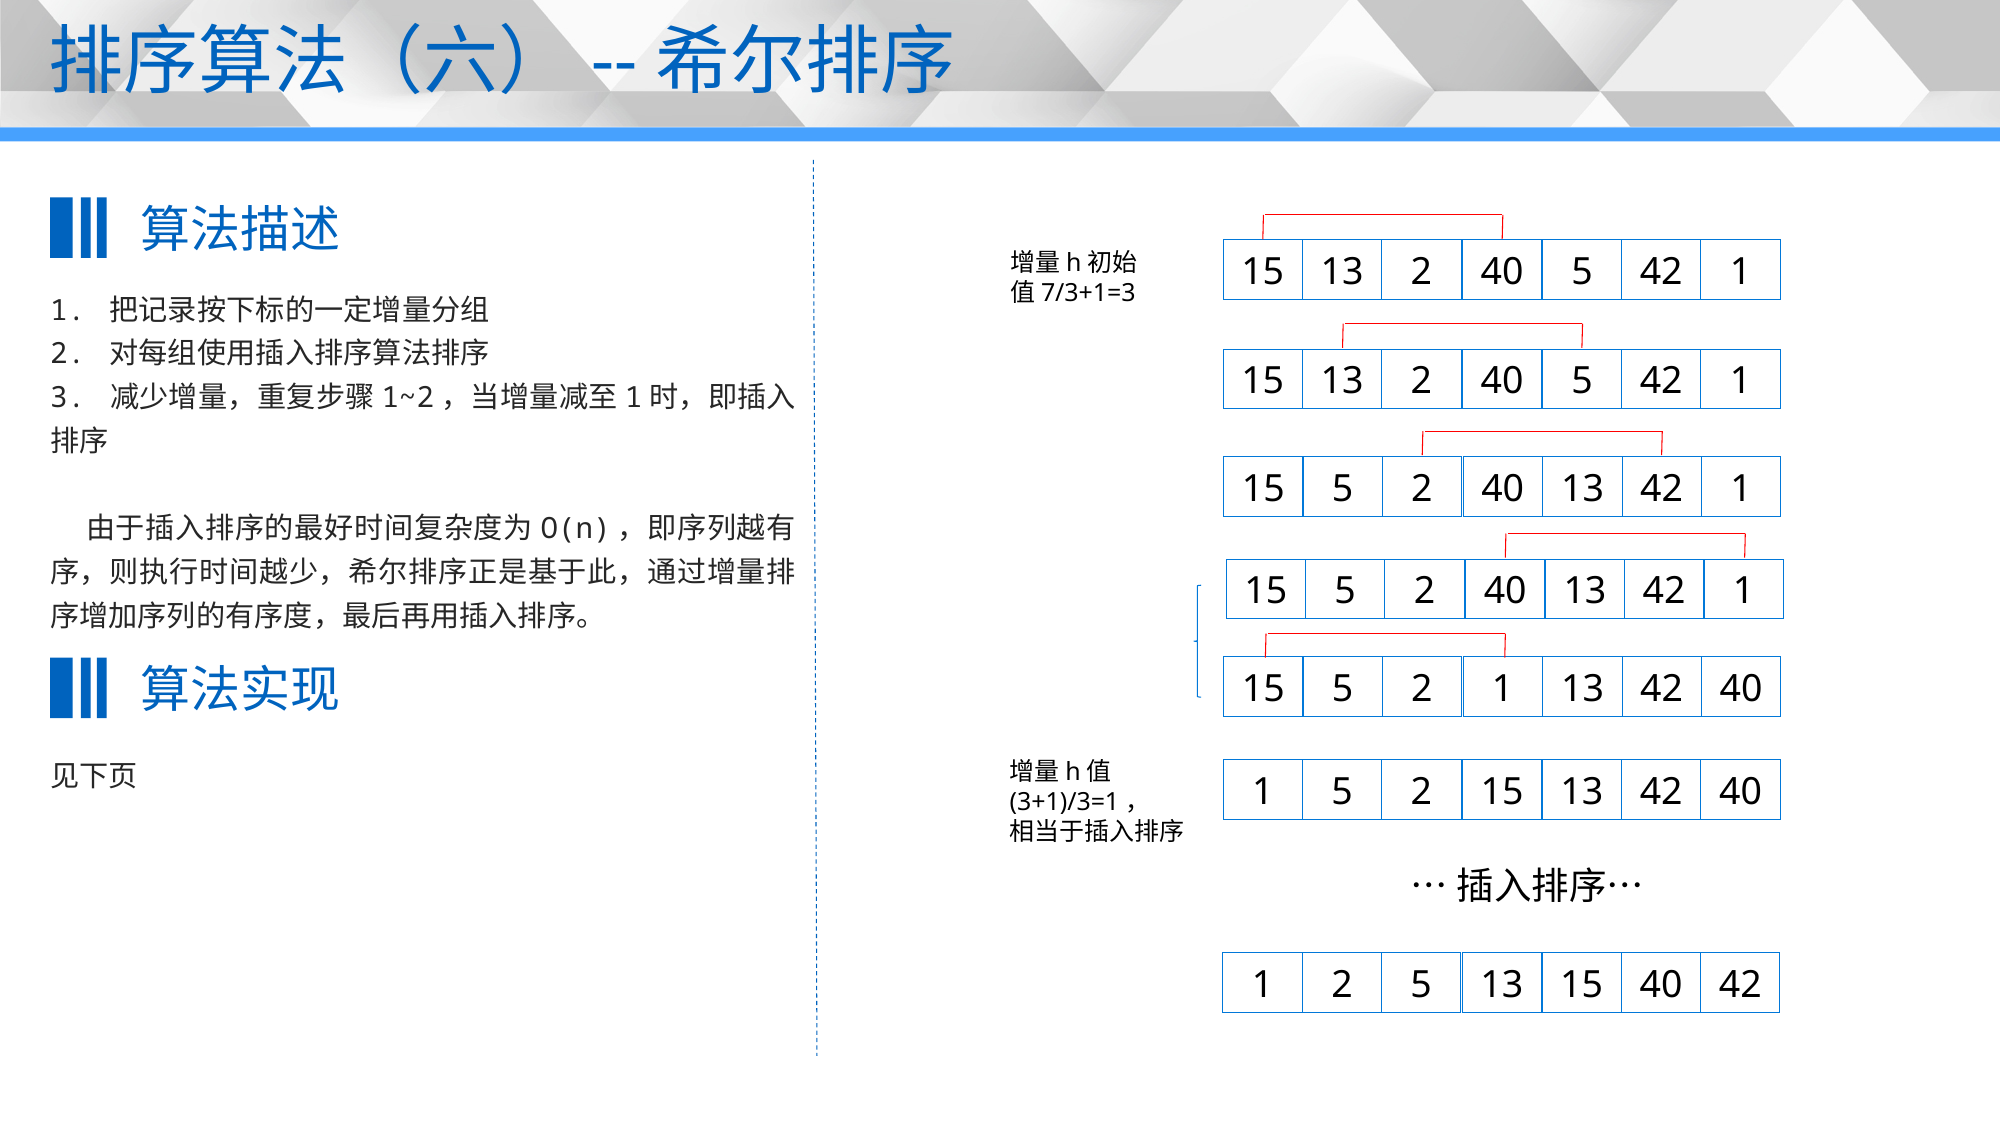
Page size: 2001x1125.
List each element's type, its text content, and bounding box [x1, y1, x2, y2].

text_box 增量h初始值7/3+1=3 [995, 238, 1177, 314]
text_box 增量h值 (3+1)/3=1， 相当于插入排序 [994, 748, 1212, 853]
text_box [1222, 951, 1781, 1013]
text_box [1342, 323, 1583, 348]
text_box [1223, 348, 1781, 410]
text_box 1. 把记录按下标的一定增量分组 2. 对每组使用插入排序算法排序 3. 减少增量，重复步骤1~2，当增量减至1时，即插入排序 由于插入排序的最好时间复杂度为O(n)，即序列越有序，则执行时间越少，希尔排序正是基于此，通过增量排序增加序列的有序度，最后再用插入排序。 [50, 282, 797, 632]
list 排序算法（六）--希尔排序 [33, 14, 1861, 112]
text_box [1226, 558, 1784, 620]
text_box …插入排序… [1395, 854, 1662, 915]
picture [0, 0, 2000, 127]
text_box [1262, 214, 1503, 240]
text_box 算法描述 [140, 197, 382, 258]
text_box [1193, 584, 1202, 698]
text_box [1223, 455, 1781, 517]
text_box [813, 159, 817, 1056]
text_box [1223, 238, 1781, 300]
text_box 见下页 [50, 748, 700, 793]
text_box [1422, 431, 1663, 456]
text_box 算法实现 [140, 657, 382, 718]
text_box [50, 657, 107, 719]
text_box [1223, 656, 1781, 717]
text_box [1505, 533, 1746, 558]
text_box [50, 197, 107, 258]
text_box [1223, 759, 1781, 820]
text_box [1265, 633, 1506, 658]
